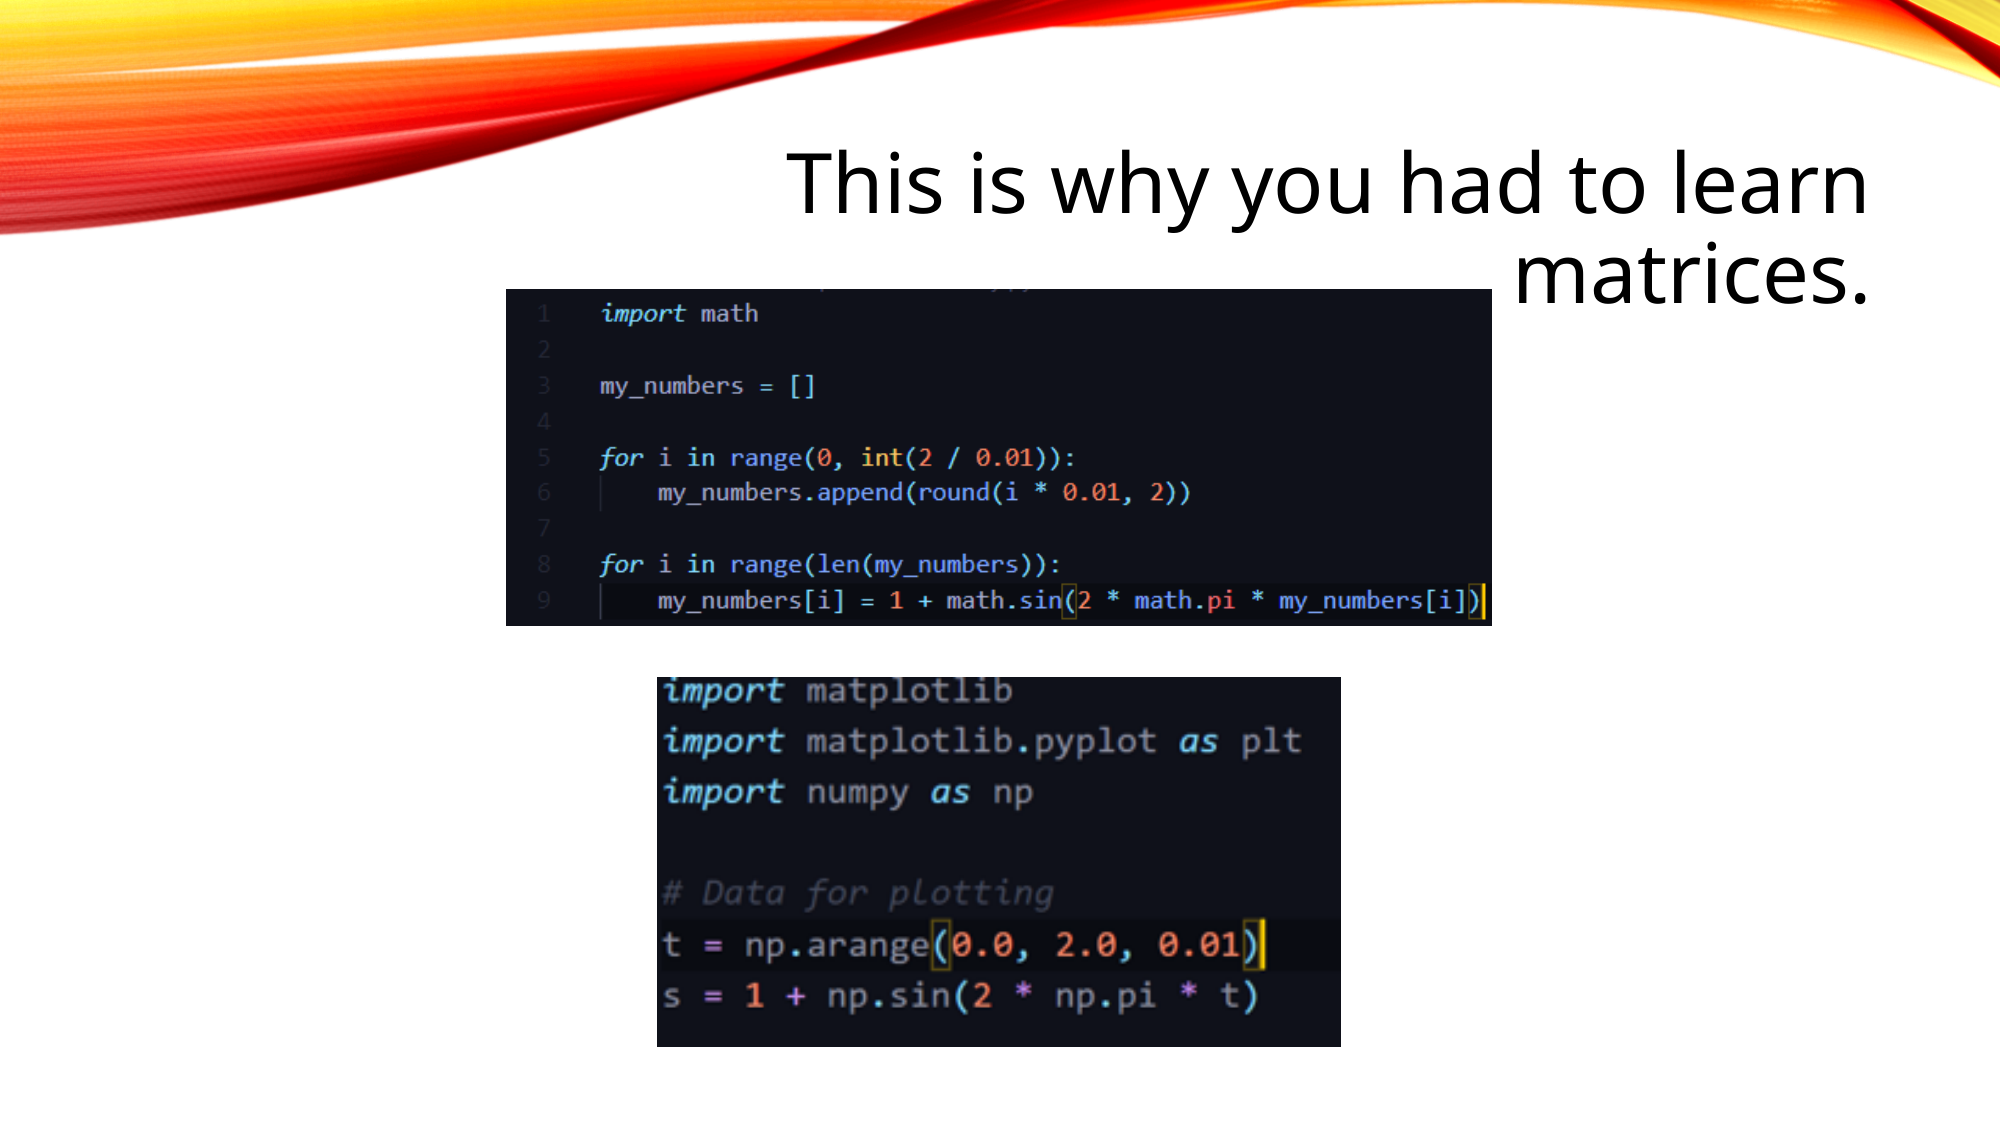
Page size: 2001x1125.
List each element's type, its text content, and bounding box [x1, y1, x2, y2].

picture [506, 289, 1492, 627]
picture [657, 676, 1342, 1048]
title This is why you had to learn matrices. [474, 125, 1888, 338]
picture [0, 0, 2000, 237]
